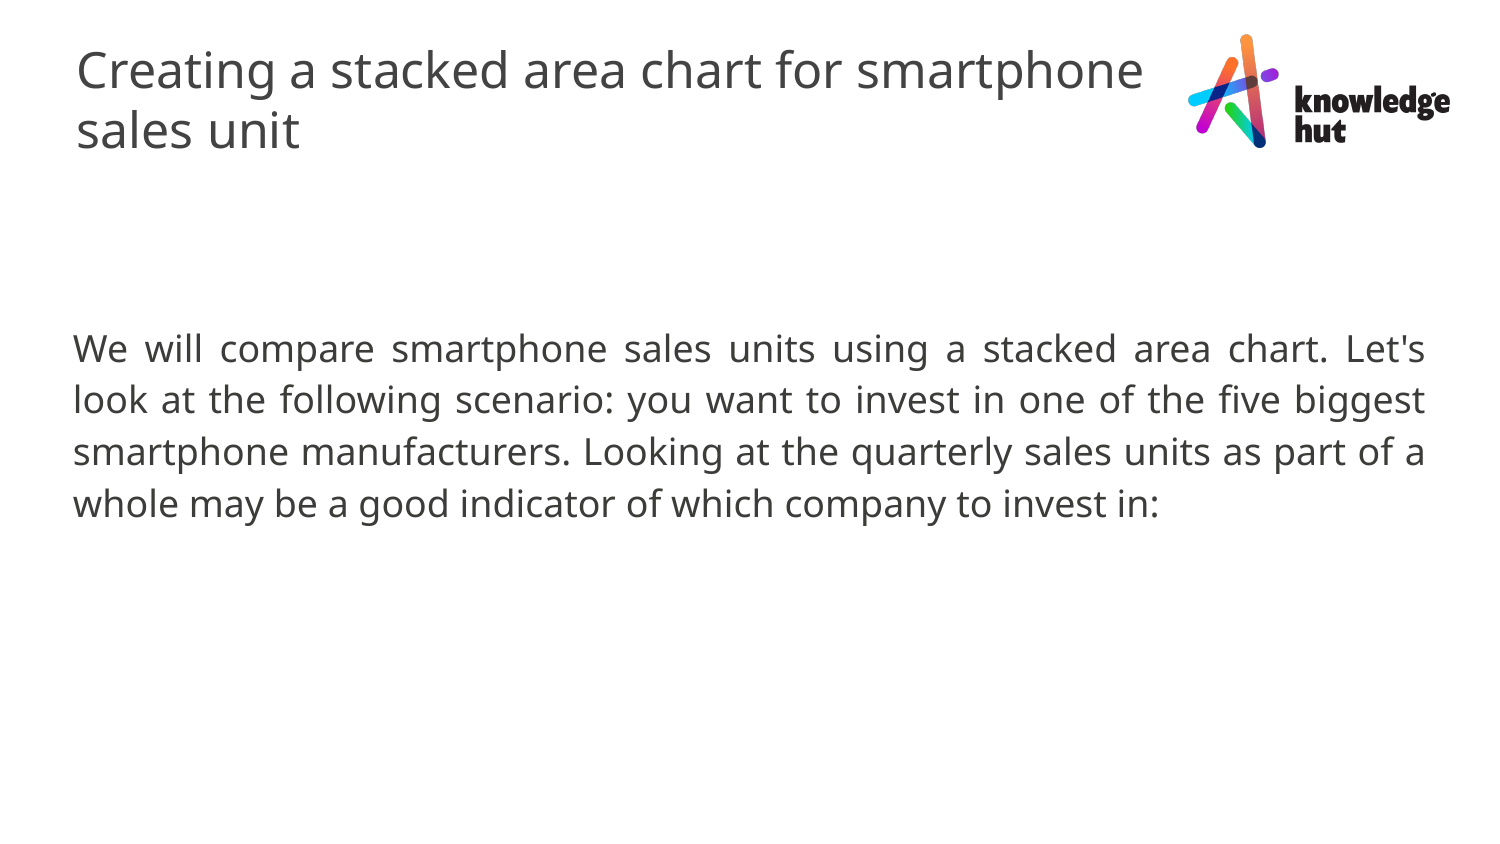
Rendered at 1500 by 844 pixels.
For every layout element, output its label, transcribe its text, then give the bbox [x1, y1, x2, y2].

picture [1184, 30, 1454, 152]
text_box We will compare smartphone sales units using a stacked area chart. Let's look at the following scenario: you want to invest in one of the five biggest smartphone manufacturers. Looking at the quarterly sales units as part of a whole may be a good indicator of which company to invest in: [57, 302, 1443, 541]
text_box Creating a stacked area chart for smartphone sales unit [61, 23, 1180, 126]
